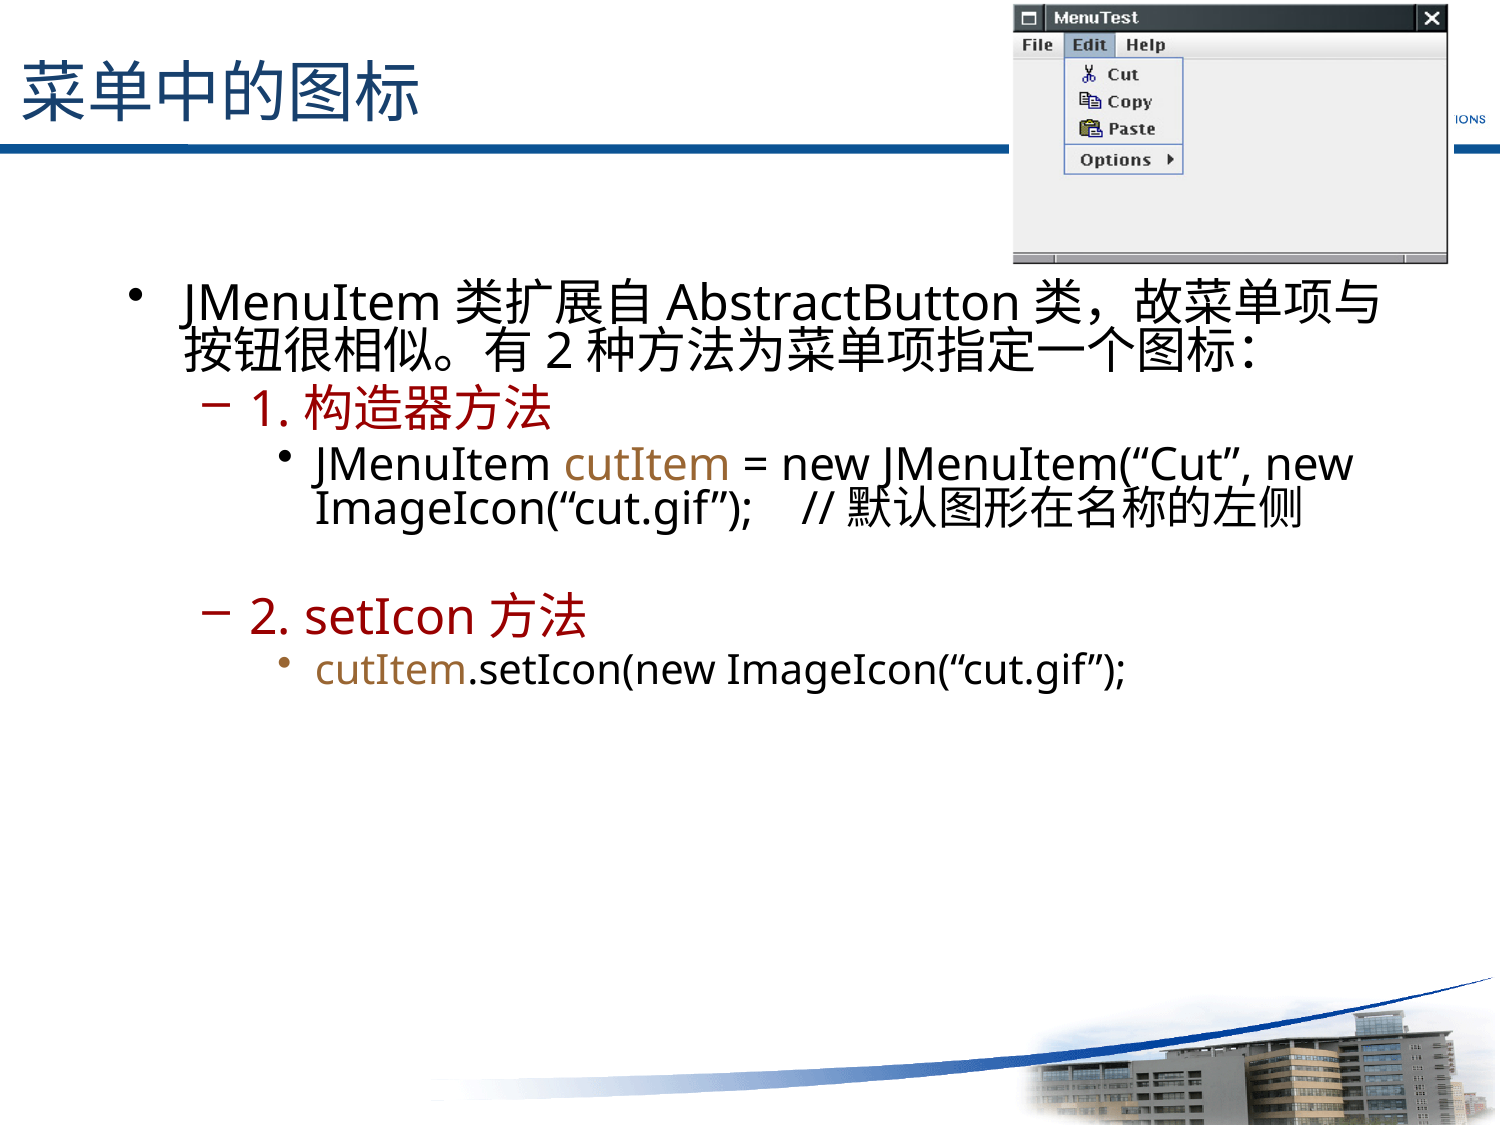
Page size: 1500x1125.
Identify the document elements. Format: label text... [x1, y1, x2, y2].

list JMenuItem类扩展自AbstractButton类，故菜单项与按钮很相似。有2种方法为菜单项指定一个图标： 1.构造器方法 JMenuItem cutItem = new JMenuItem(“Cut”, new ImageIcon(“cut.gif”); //默认图形在名称的左侧 2. setIcon方法 cutItem.setIcon(new ImageIcon(“cut.gif”); [112, 274, 1401, 1083]
picture [1009, 0, 1500, 268]
picture [431, 972, 1495, 1125]
title 菜单中的图标 [5, 30, 1009, 150]
